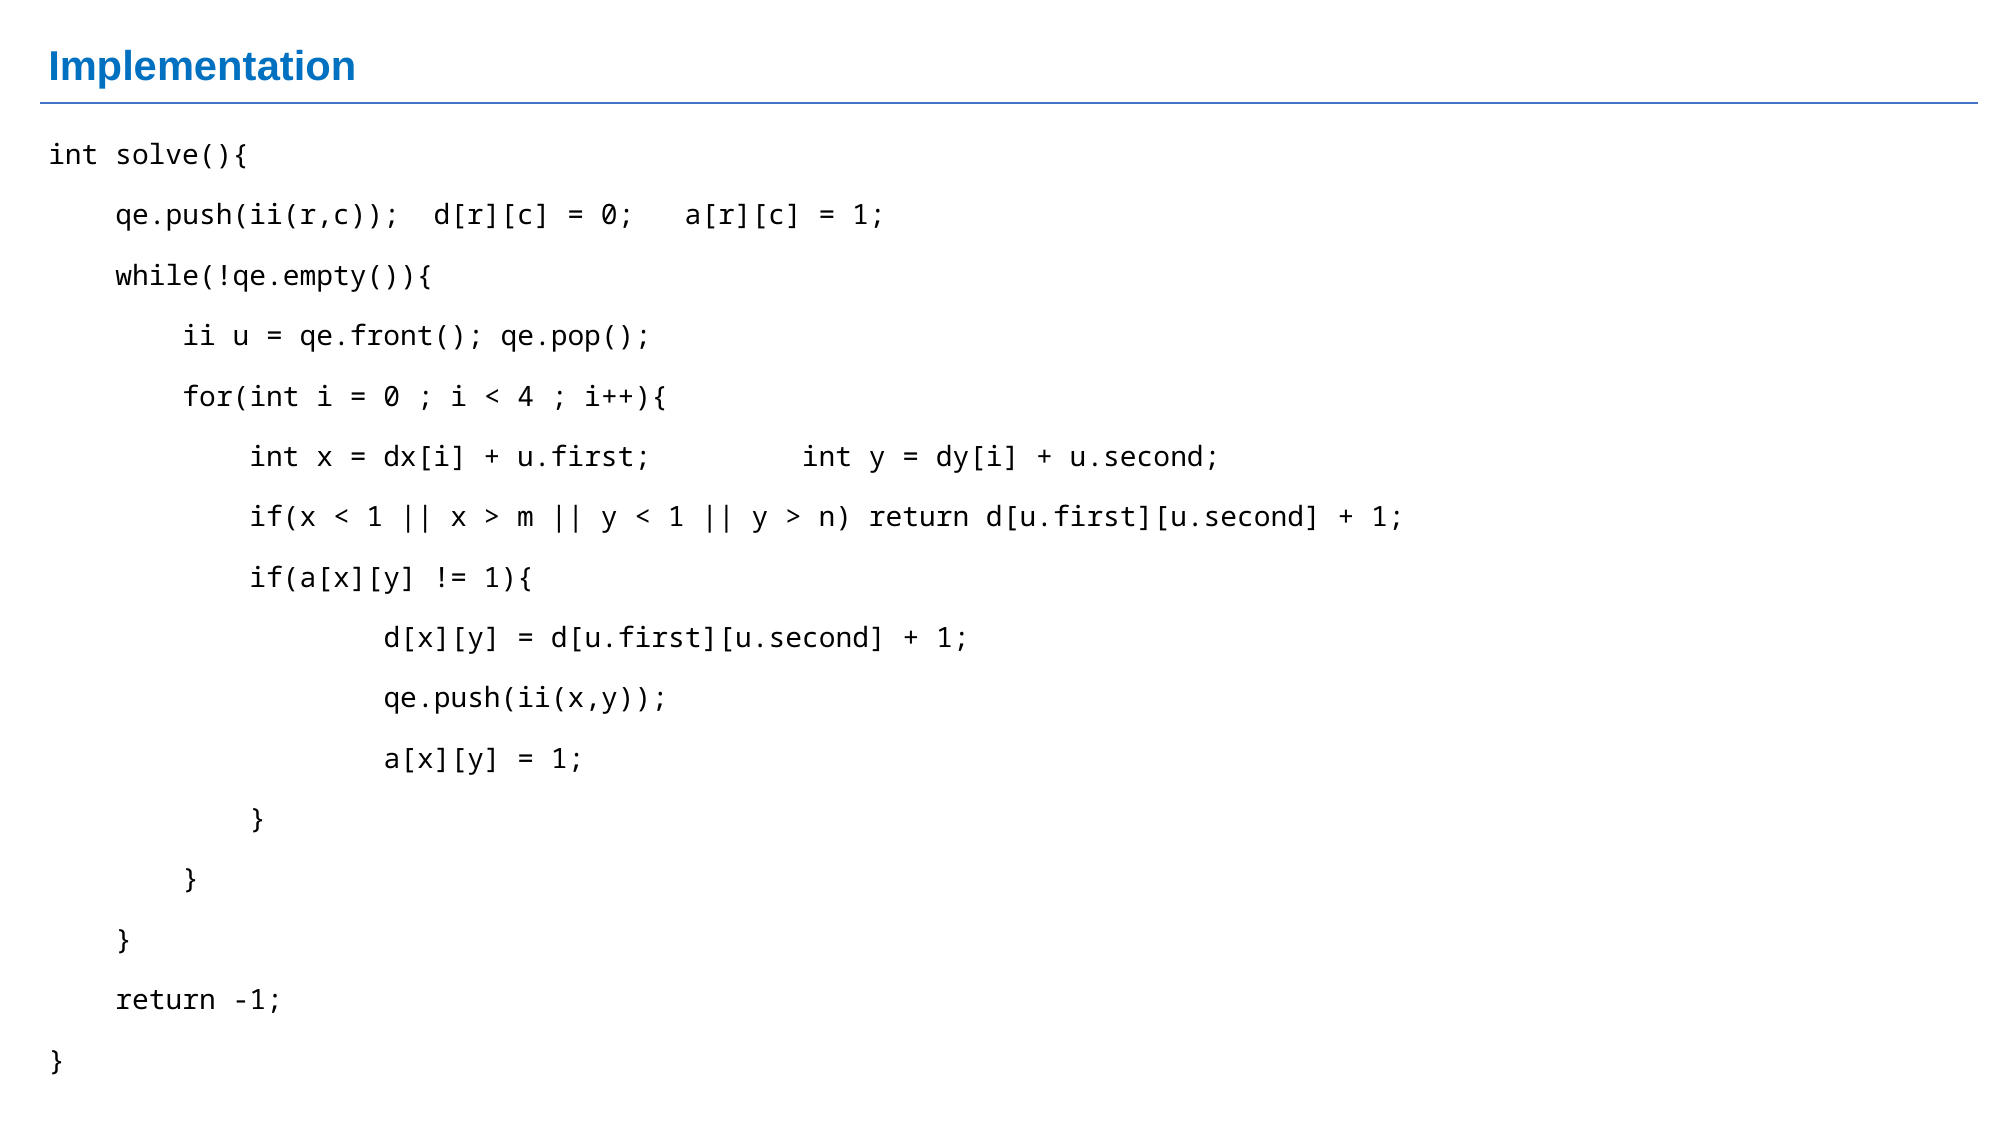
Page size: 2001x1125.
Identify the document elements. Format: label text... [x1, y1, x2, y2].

list int solve(){ qe.push(ii(r,c)); d[r][c] = 0; a[r][c] = 1; while(!qe.empty()){ ii u = qe.front(); qe.pop(); for(int i = 0 ; i < 4 ; i++){ int x = dx[i] + u.first; int y = dy[i] + u.second; if(x < 1 || x > m || y < 1 || y > n) return d[u.first][u.second] + 1; if(a[x][y] != 1){ d[x][y] = d[u.first][u.second] + 1; qe.push(ii(x,y)); a[x][y] = 1; } } } return -1; } [33, 122, 1972, 1086]
title Implementation [33, 23, 1972, 112]
